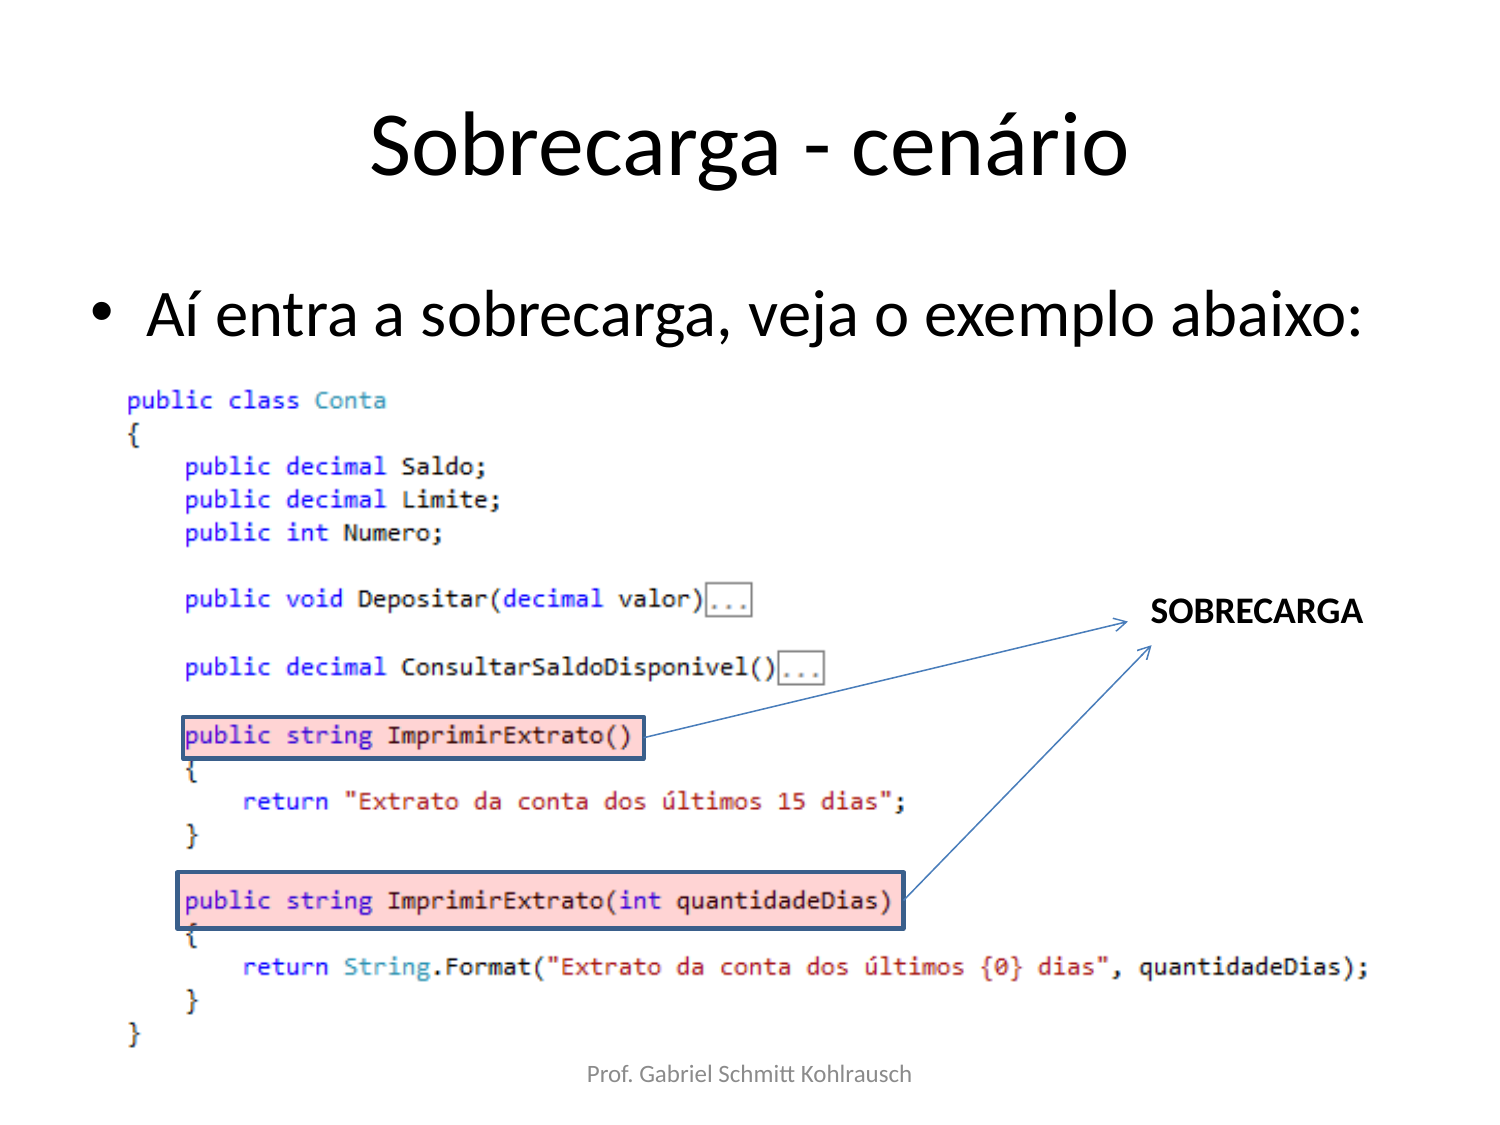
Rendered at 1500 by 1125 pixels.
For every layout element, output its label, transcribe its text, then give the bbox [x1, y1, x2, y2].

title Sobrecarga - cenário [75, 45, 1425, 233]
footer Prof. Gabriel Schmitt Kohlrausch [512, 1065, 988, 1103]
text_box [903, 644, 1152, 901]
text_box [643, 621, 1129, 738]
picture [123, 378, 1375, 1056]
list Aí entra a sobrecarga, veja o exemplo abaixo: [75, 262, 1425, 1005]
